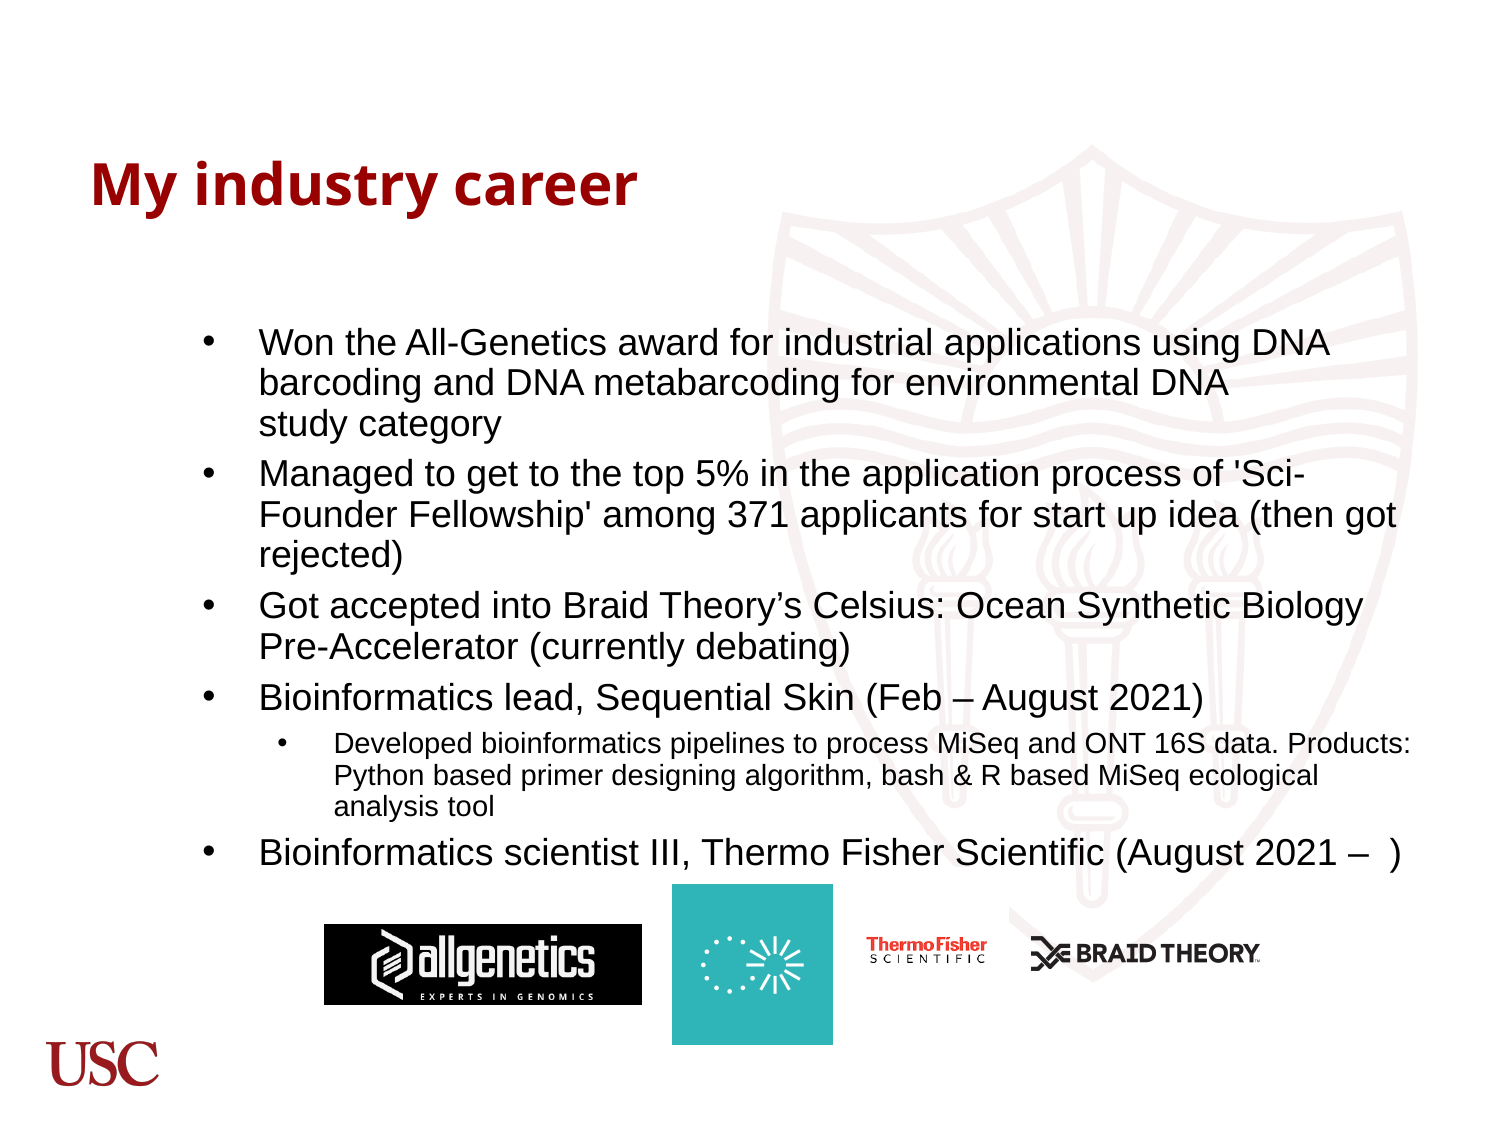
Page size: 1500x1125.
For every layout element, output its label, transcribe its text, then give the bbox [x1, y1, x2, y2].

list Won the All-Genetics award for industrial applications using DNA barcoding and DNA metabarcoding for environmental DNA study category Managed to get to the top 5% in the application process of 'Sci-Founder Fellowship' among 371 applicants for start up idea (then got rejected) Got accepted into Braid Theory’s Celsius: Ocean Synthetic Biology Pre-Accelerator (currently debating) Bioinformatics lead, Sequential Skin (Feb – August 2021) Developed bioinformatics pipelines to process MiSeq and ONT 16S data. Products: Python based primer designing algorithm, bash & R based MiSeq ecological analysis tool Bioinformatics scientist III, Thermo Fisher Scientific (August 2021 – ) [74, 244, 1445, 943]
picture [21, 1013, 183, 1115]
picture [672, 884, 833, 1045]
picture [1031, 936, 1260, 971]
picture [324, 924, 642, 1005]
picture [844, 867, 1009, 1032]
list My industry career [74, 56, 1426, 274]
